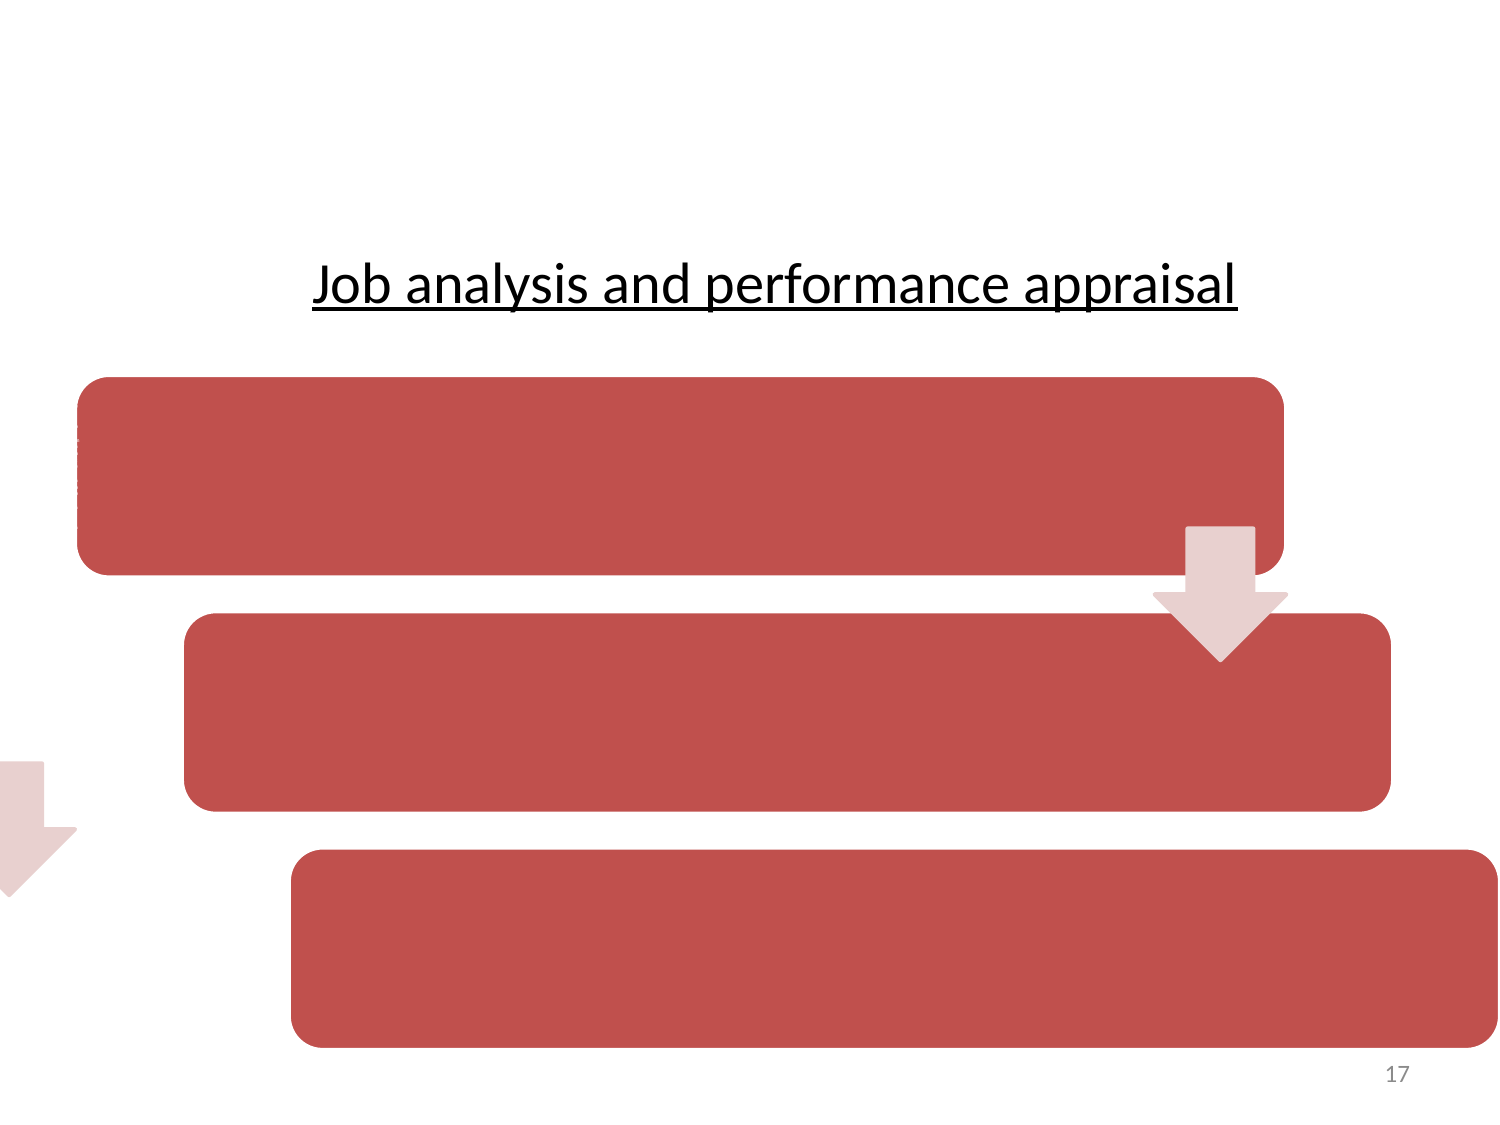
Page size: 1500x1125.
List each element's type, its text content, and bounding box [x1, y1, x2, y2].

slide_number 17 [1074, 1059, 1425, 1103]
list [74, 374, 1500, 1051]
title Job analysis and performance appraisal [99, 237, 1450, 373]
